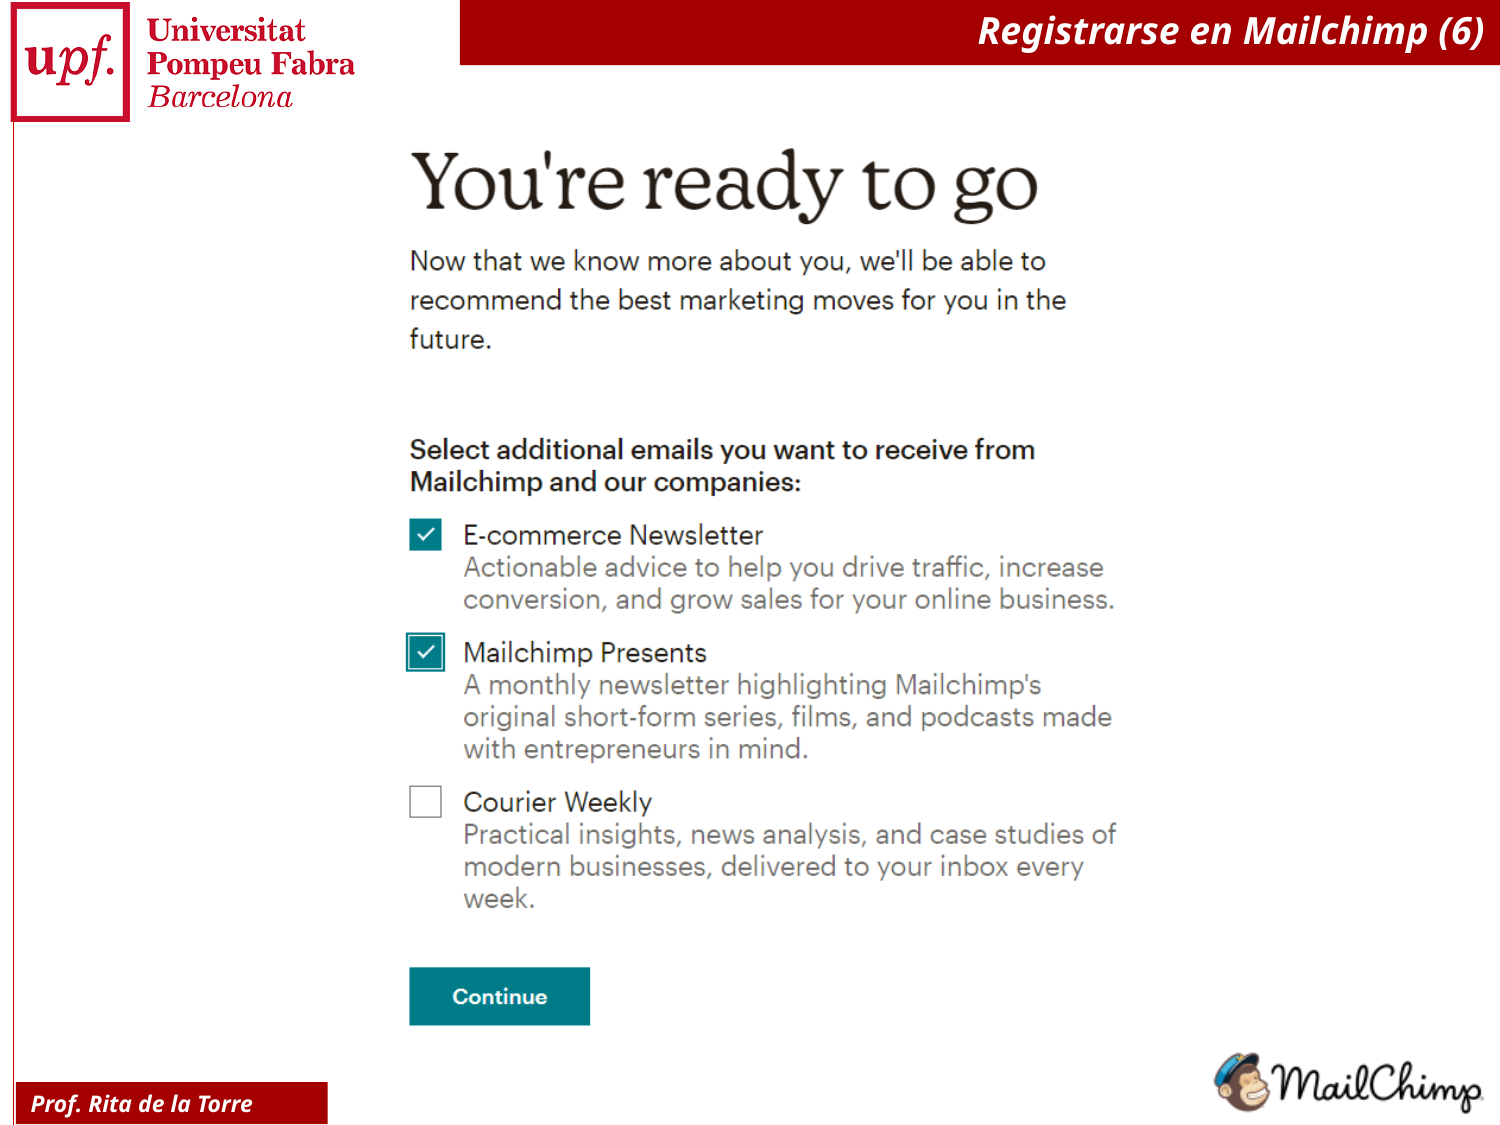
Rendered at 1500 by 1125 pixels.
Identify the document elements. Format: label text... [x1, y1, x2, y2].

picture [10, 2, 368, 122]
title Registrarse en Mailchimp (6) [459, 0, 1500, 66]
picture [1189, 1028, 1500, 1125]
picture [343, 133, 1183, 1061]
